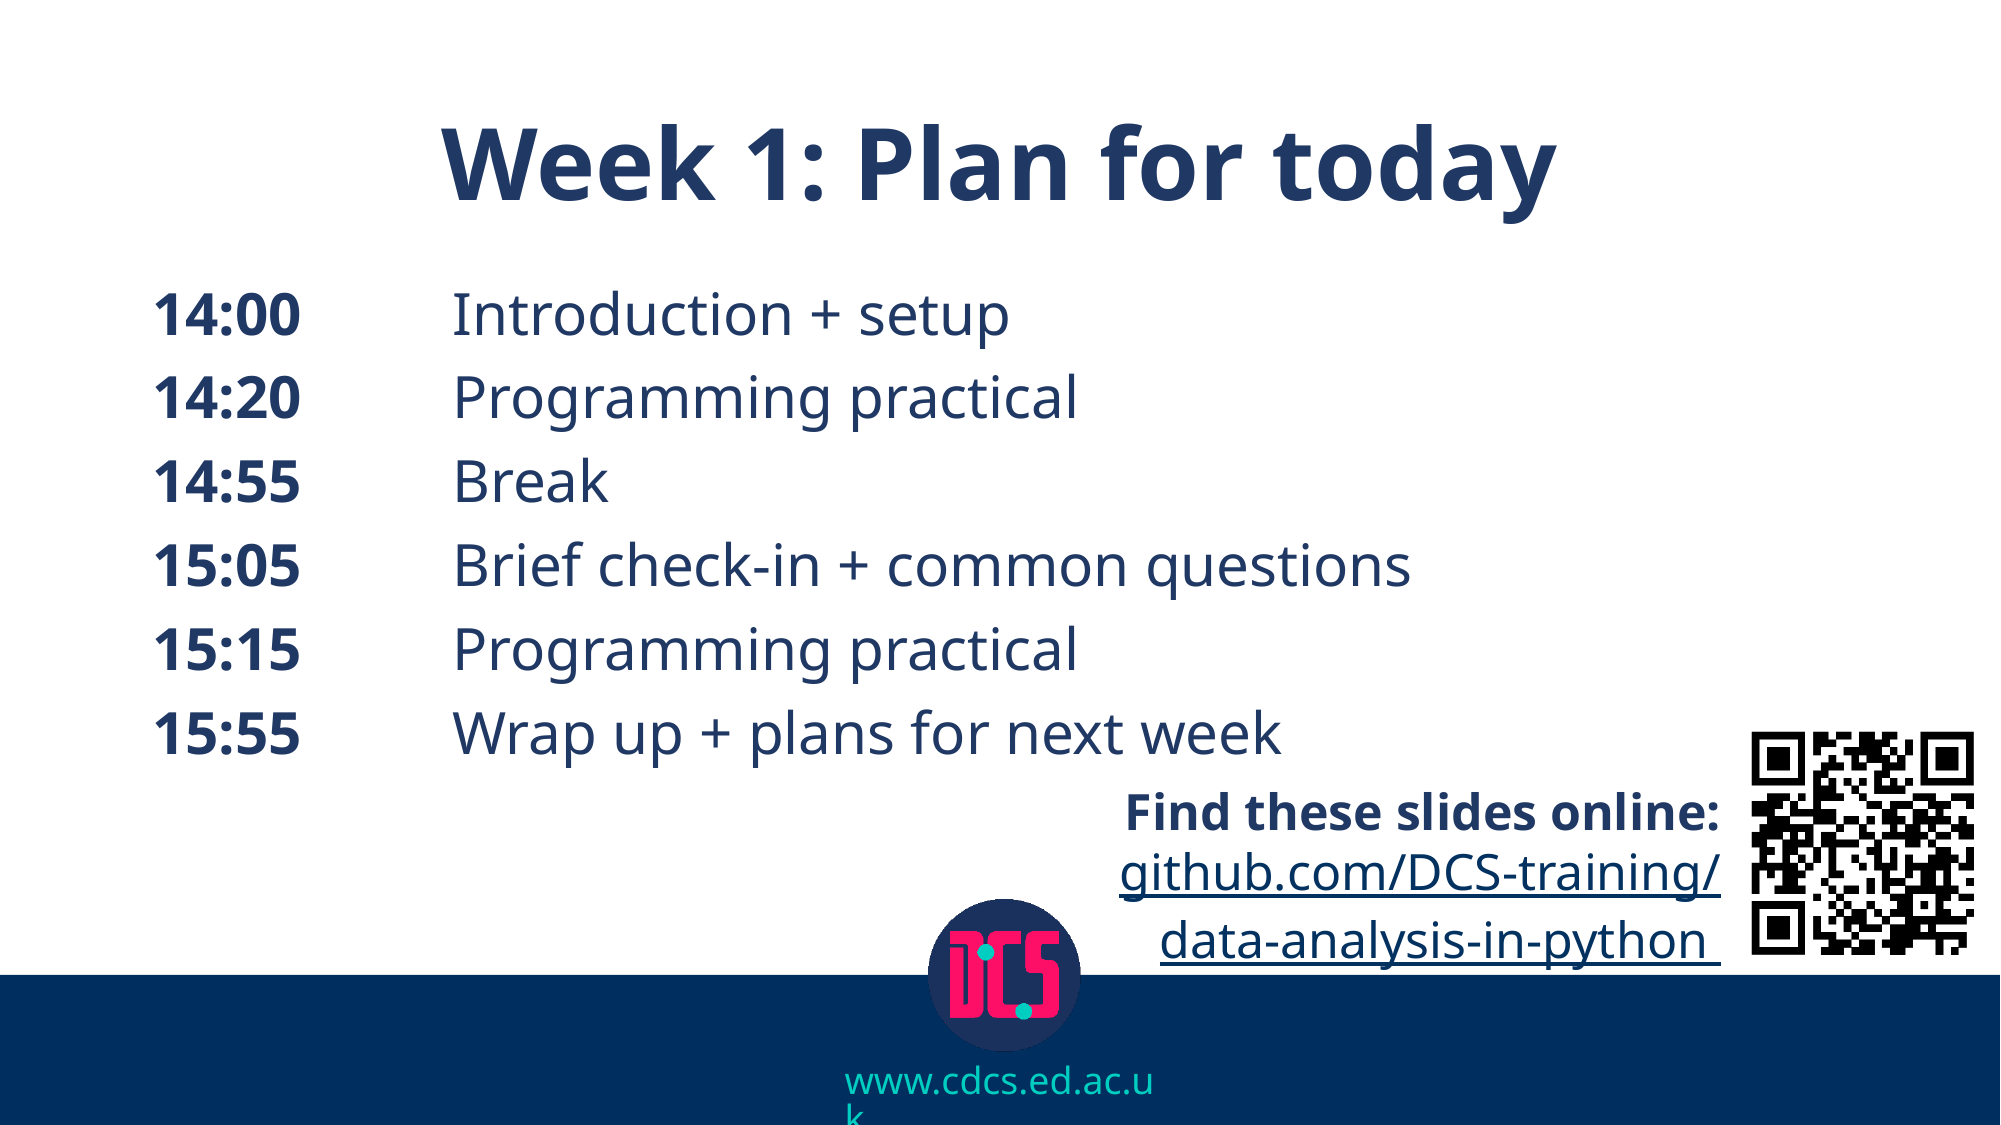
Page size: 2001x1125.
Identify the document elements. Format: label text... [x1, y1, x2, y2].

picture [914, 961, 1094, 1065]
list 14:00 Introduction + setup 14:20 Programming practical 14:55 Break 15:05 Brief check-in + common questions 15:15 Programming practical 15:55 Wrap up + plans for next week [137, 277, 1863, 961]
text_box Find these slides online: github.com/DCS-training/ data-analysis-in-python [1031, 772, 1736, 984]
title Week 1: Plan for today [137, 59, 1863, 277]
picture [1736, 716, 1989, 970]
